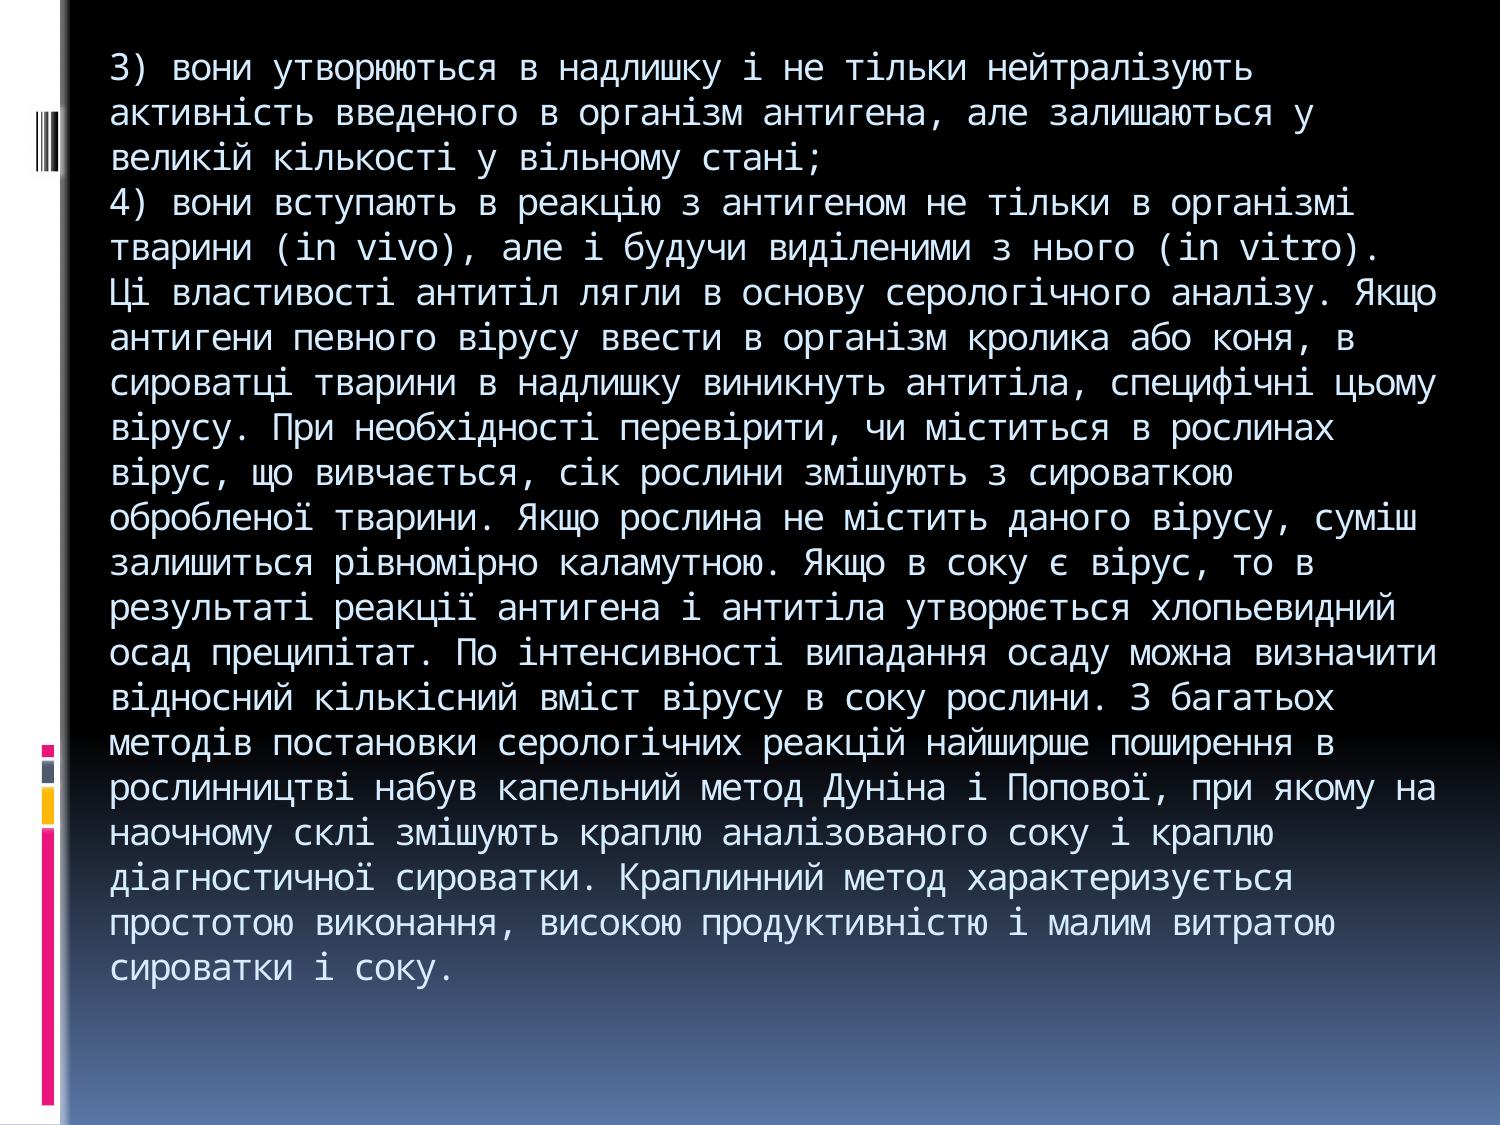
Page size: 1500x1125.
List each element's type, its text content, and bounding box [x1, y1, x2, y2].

title 3) вони утворюються в надлишку і не тільки нейтралізують активність введеного в організм антигена, але залишаються у великій кількості у вільному стані; 4) вони вступають в реакцію з антигеном не тільки в організмі тварини (in vivo), але і будучи виділеними з нього (in vitro). Ці властивості антитіл лягли в основу серологічного аналізу. Якщо антигени певного вірусу ввести в організм кролика або коня, в сироватці тварини в надлишку виникнуть антитіла, специфічні цьому вірусу. При необхідності перевірити, чи міститься в рослинах вірус, що вивчається, сік рослини змішують з сироваткою обробленої тварини. Якщо рослина не містить даного вірусу, суміш залишиться рівномірно каламутною. Якщо в соку є вірус, то в результаті реакції антигена і антитіла утворюється хлопьевидний осад преципітат. По інтенсивності випадання осаду можна визначити відносний кількісний вміст вірусу в соку рослини. З багатьох методів постановки серологічних реакцій найширше поширення в рослинництві набув капельний метод Дуніна і Попової, при якому на наочному склі змішують краплю аналізованого соку і краплю діагностичної сироватки. Краплинний метод характеризується простотою виконання, високою продуктивністю і малим витратою сироватки і соку. [93, 35, 1465, 1102]
